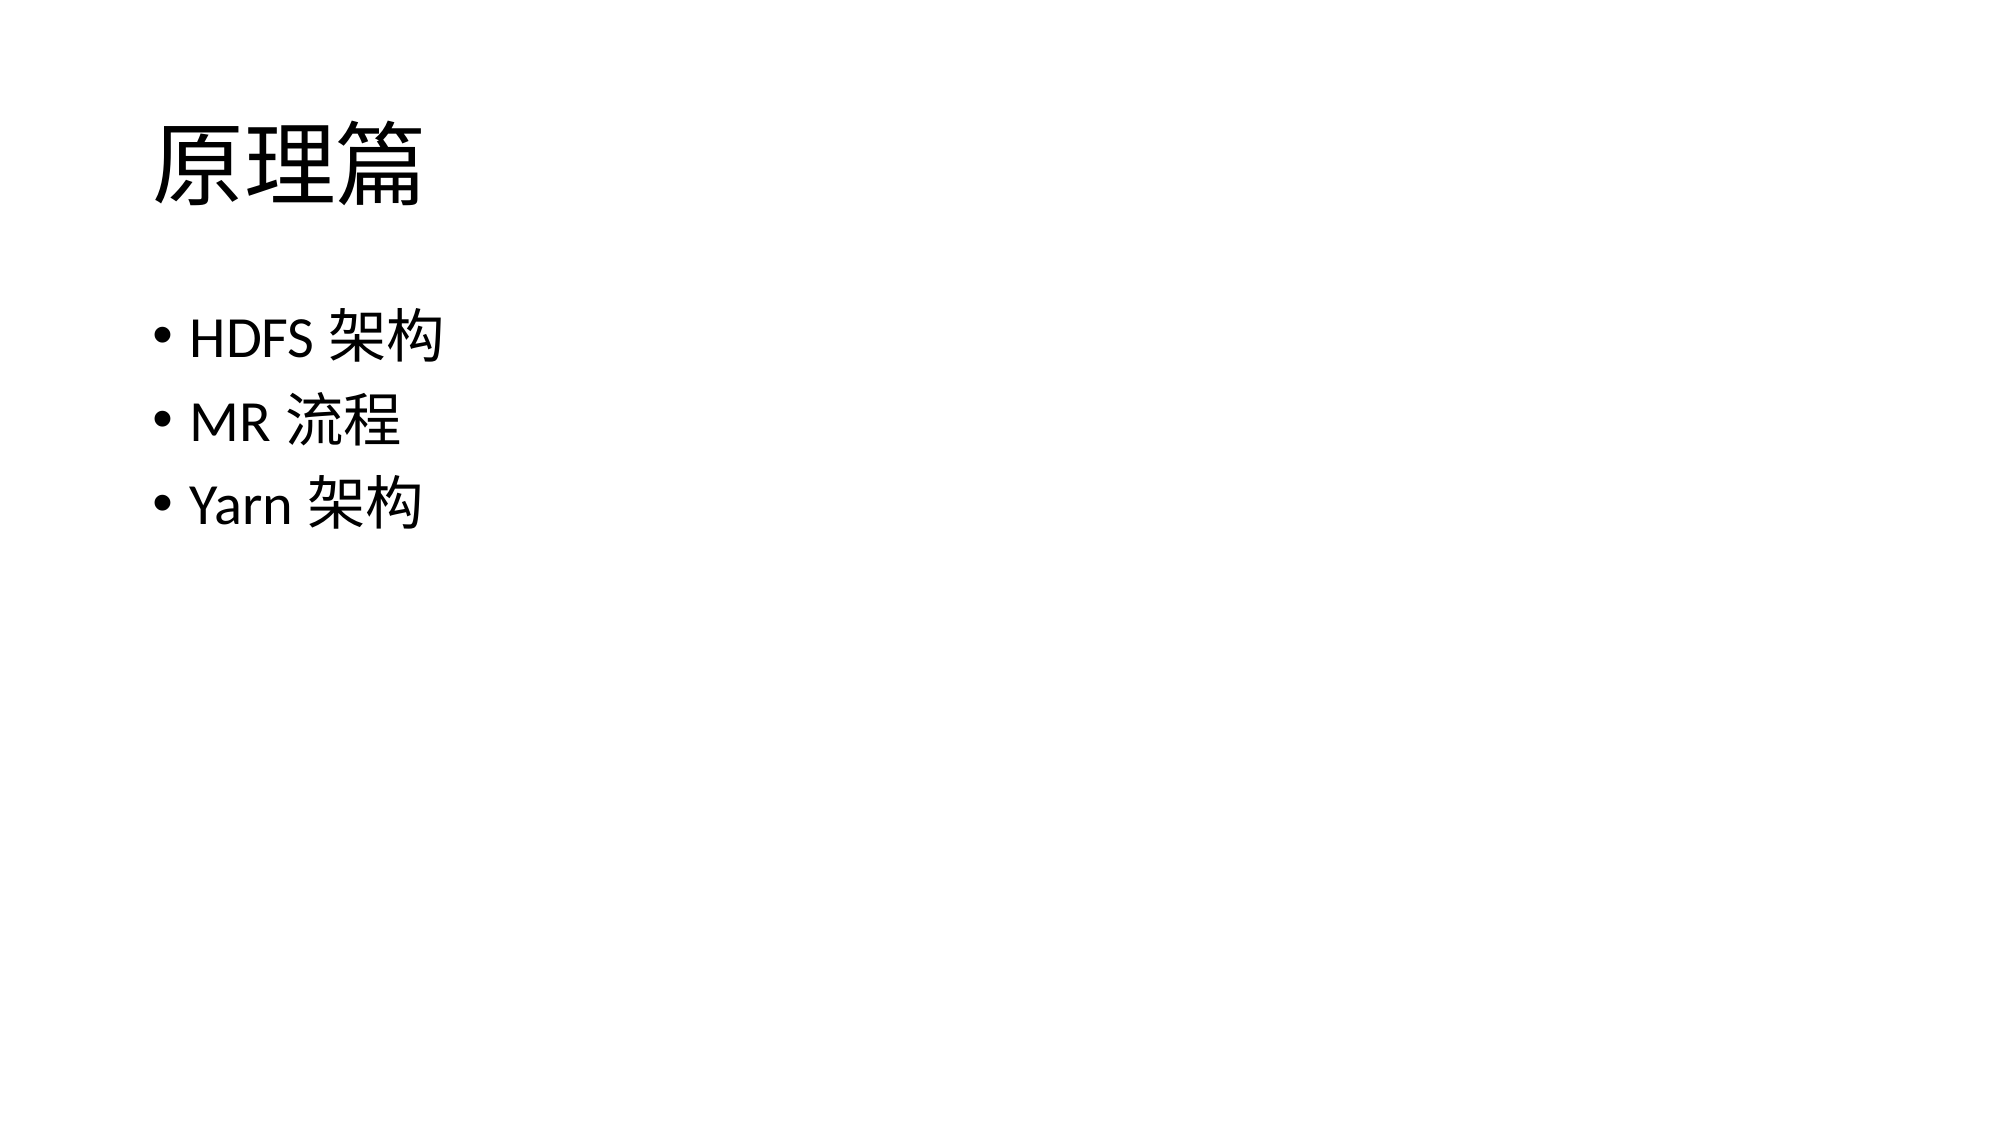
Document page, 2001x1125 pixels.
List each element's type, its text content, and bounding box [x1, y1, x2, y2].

list HDFS架构 MR流程 Yarn架构 [137, 299, 1863, 1014]
title 原理篇 [137, 59, 1863, 278]
